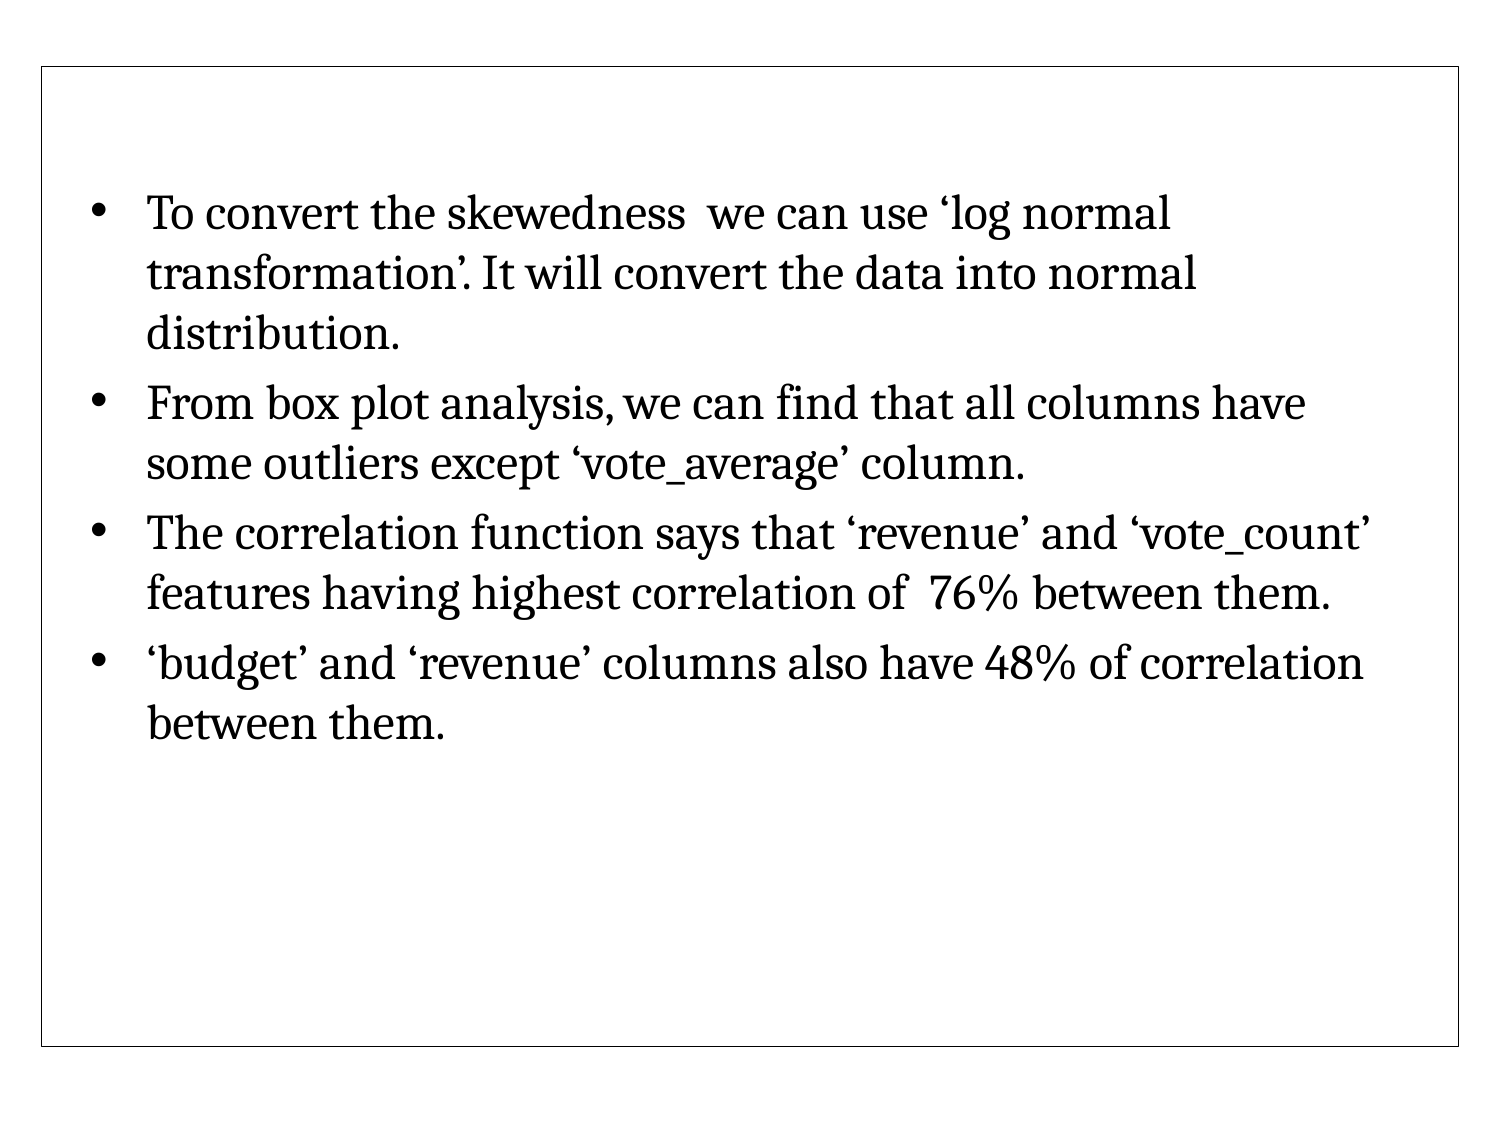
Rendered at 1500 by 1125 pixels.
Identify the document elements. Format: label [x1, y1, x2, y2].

text_box [39, 64, 1461, 1049]
